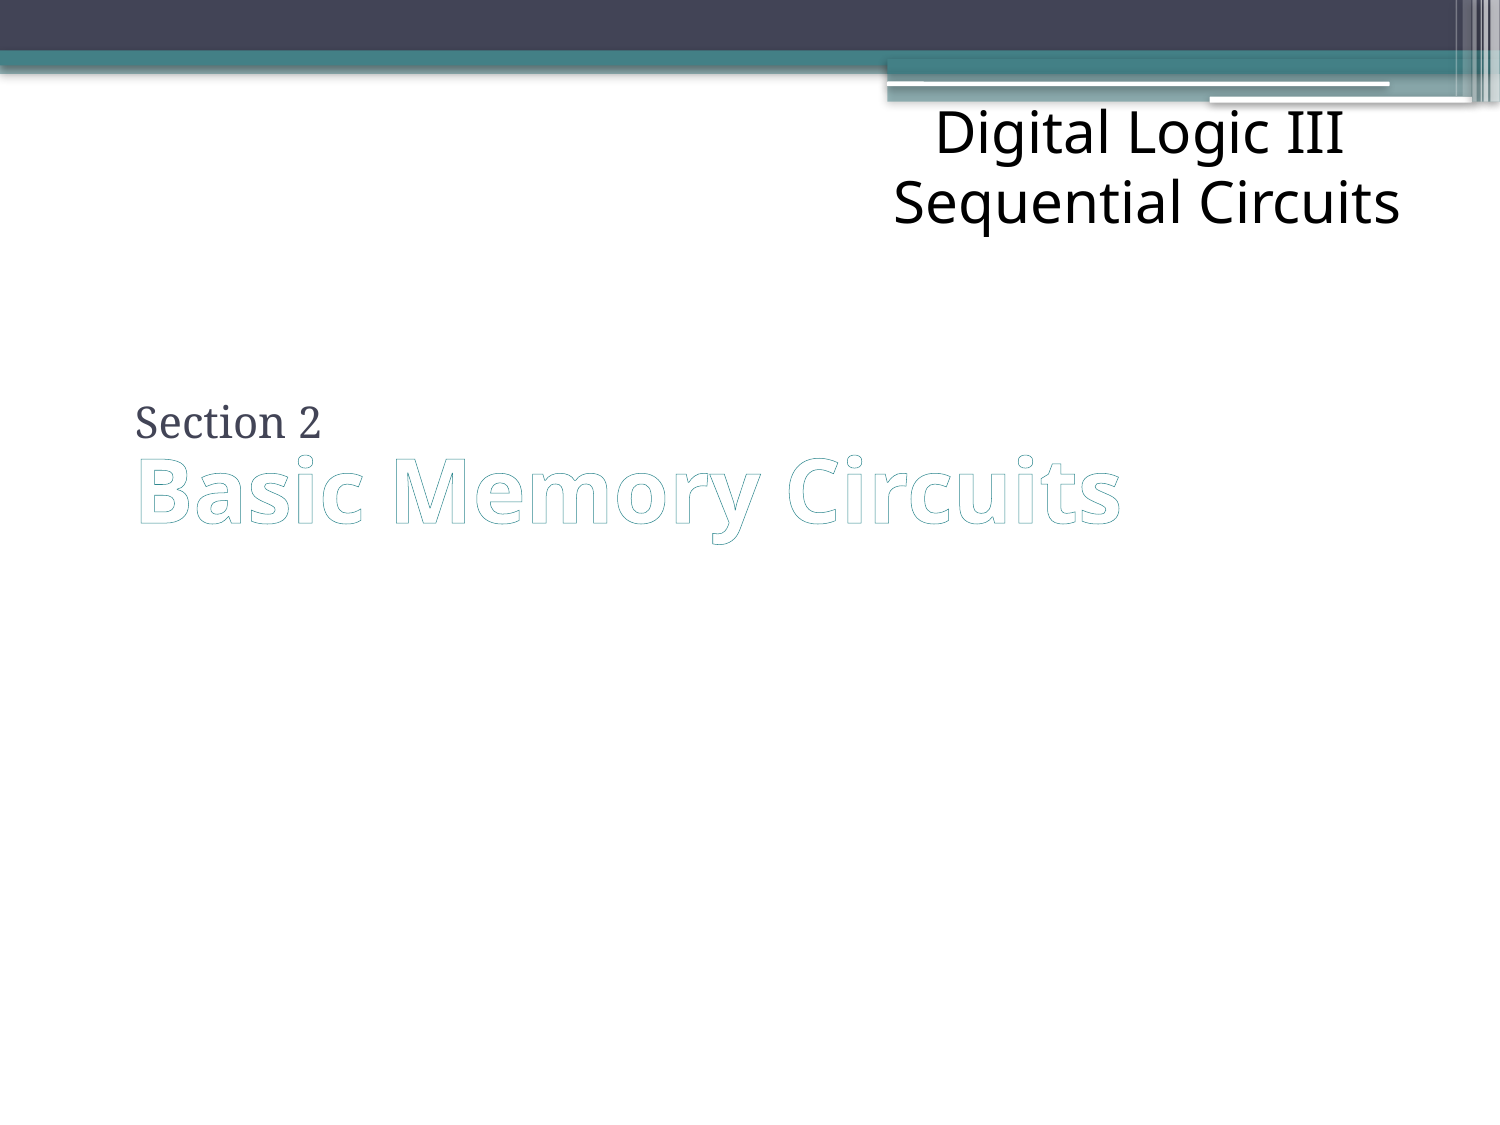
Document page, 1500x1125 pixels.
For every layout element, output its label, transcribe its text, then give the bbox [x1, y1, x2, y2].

text_box Section 2 [112, 387, 1388, 636]
text_box Digital Logic III Sequential Circuits [879, 87, 1416, 243]
title Basic Memory Circuits [118, 324, 1394, 549]
